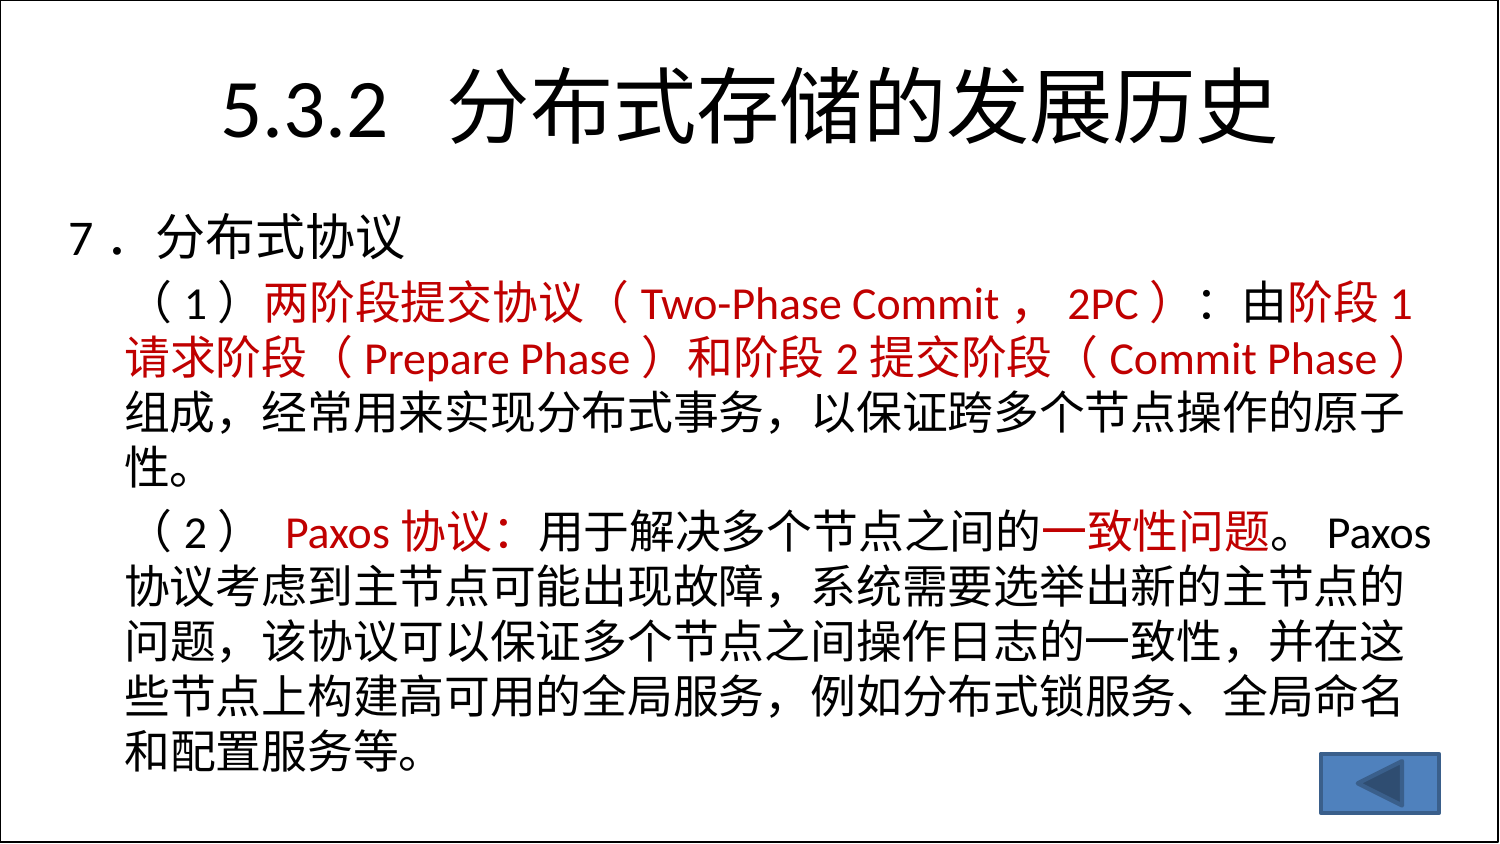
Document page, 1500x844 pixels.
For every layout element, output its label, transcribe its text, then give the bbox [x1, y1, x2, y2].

text_box [1319, 752, 1441, 815]
text_box 5.3.2 分布式存储的发展历史 [74, 33, 1425, 175]
list 7．分布式协议 （1）两阶段提交协议（Two-Phase Commit，2PC）：由阶段1请求阶段（Prepare Phase）和阶段2提交阶段（Commit Phase）组成，经常用来实现分布式事务，以保证跨多个节点操作的原子性。 （2） Paxos协议：用于解决多个节点之间的一致性问题。Paxos协议考虑到主节点可能出现故障，系统需要选举出新的主节点的问题，该协议可以保证多个节点之间操作日志的一致性，并在这些节点上构建高可用的全局服务，例如分布式锁服务、全局命名和配置服务等。 [53, 197, 1459, 836]
